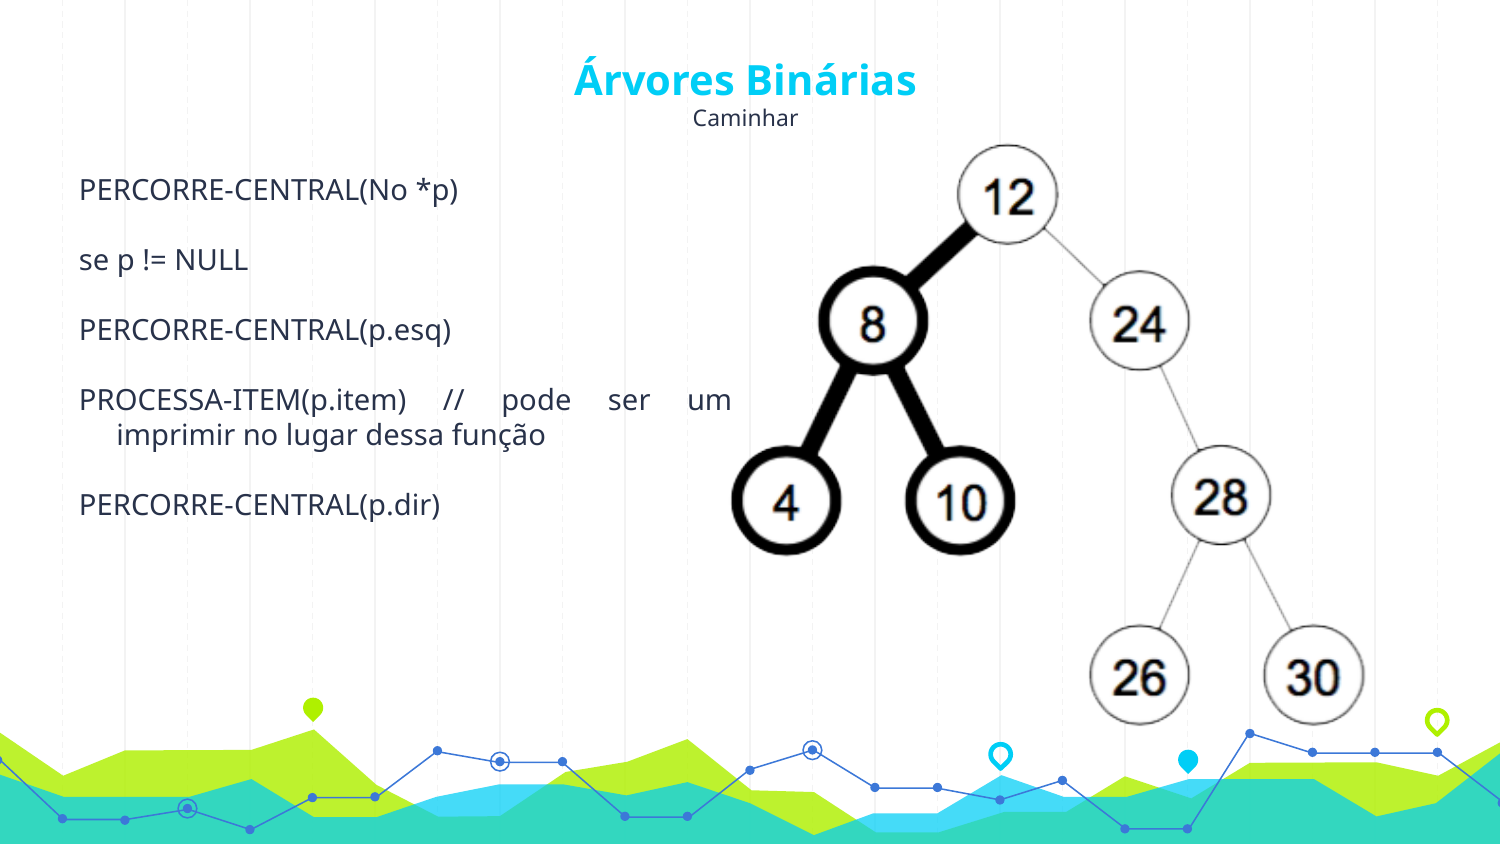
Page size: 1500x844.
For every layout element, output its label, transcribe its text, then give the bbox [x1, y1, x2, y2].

picture [582, 126, 1478, 756]
title Árvores Binárias Caminhar [171, 28, 1320, 147]
text_box PERCORRE-CENTRAL(No *p) se p != NULL PERCORRE-CENTRAL(p.esq) PROCESSA-ITEM(p.item) // pode ser um imprimir no lugar dessa função PERCORRE-CENTRAL(p.dir) [26, 156, 577, 742]
